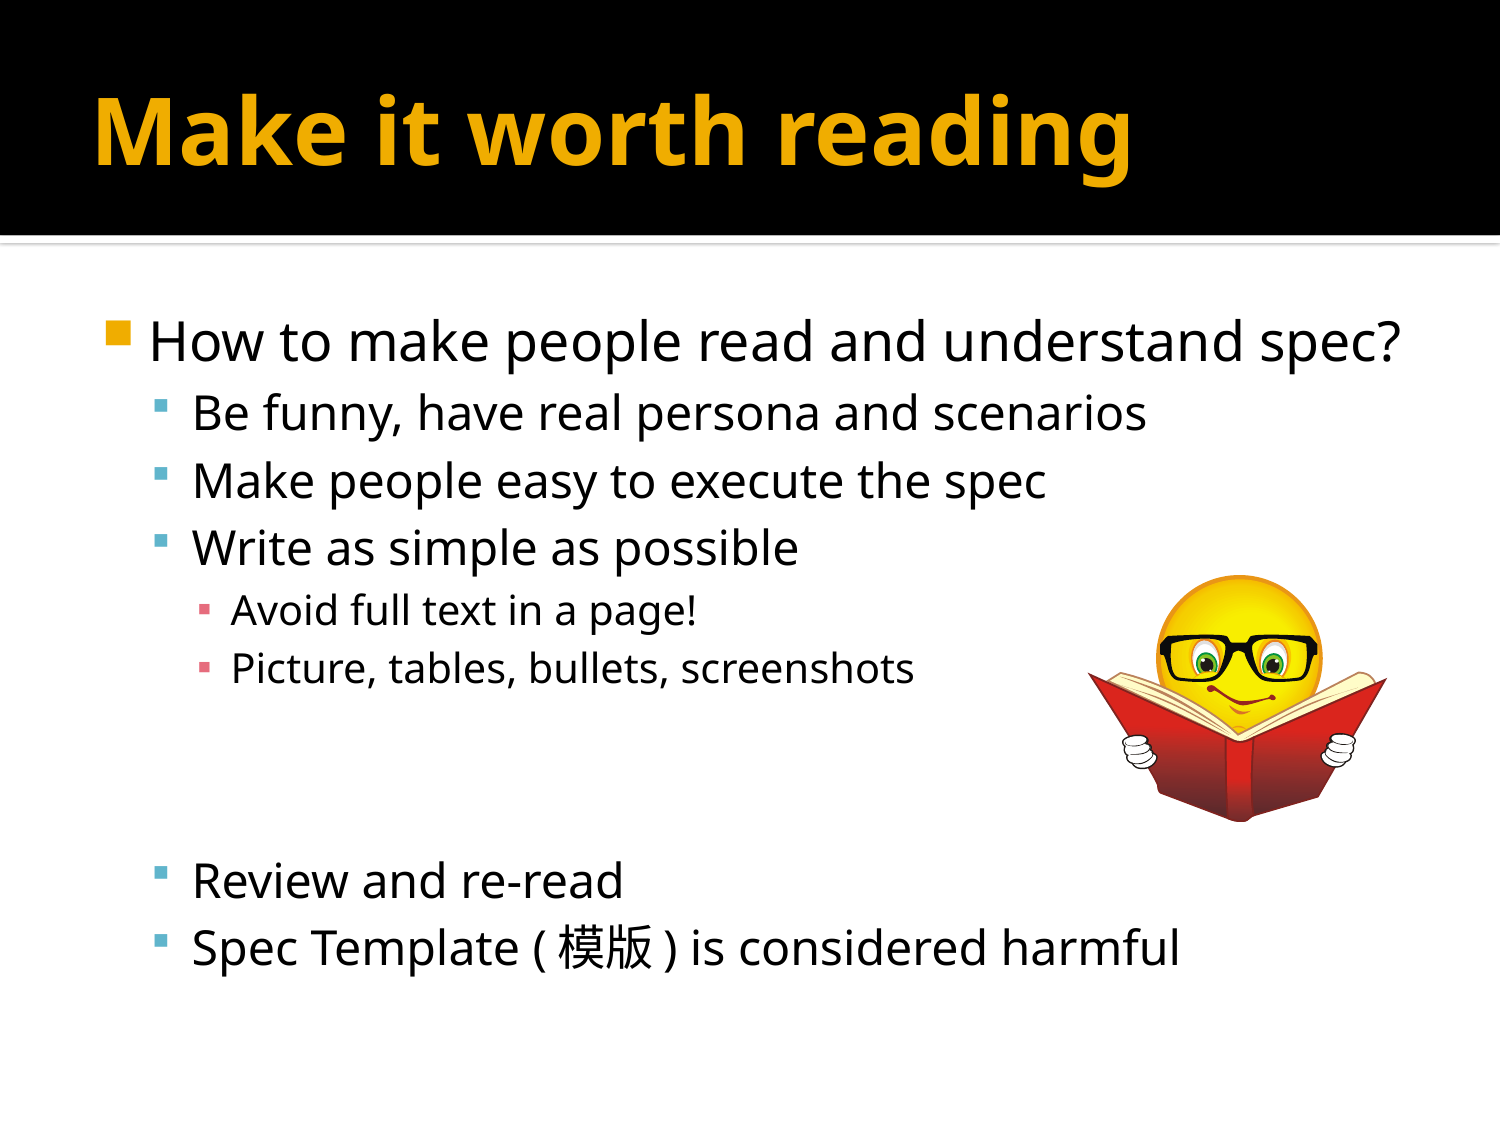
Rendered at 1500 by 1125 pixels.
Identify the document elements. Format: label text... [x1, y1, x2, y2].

picture [1087, 574, 1388, 823]
list How to make people read and understand spec? Be funny, have real persona and scenarios Make people easy to execute the spec Write as simple as possible Avoid full text in a page! Picture, tables, bullets, screenshots Review and re-read Spec Template (模版) is considered harmful [75, 291, 1425, 1050]
title Make it worth reading [75, 25, 1425, 231]
